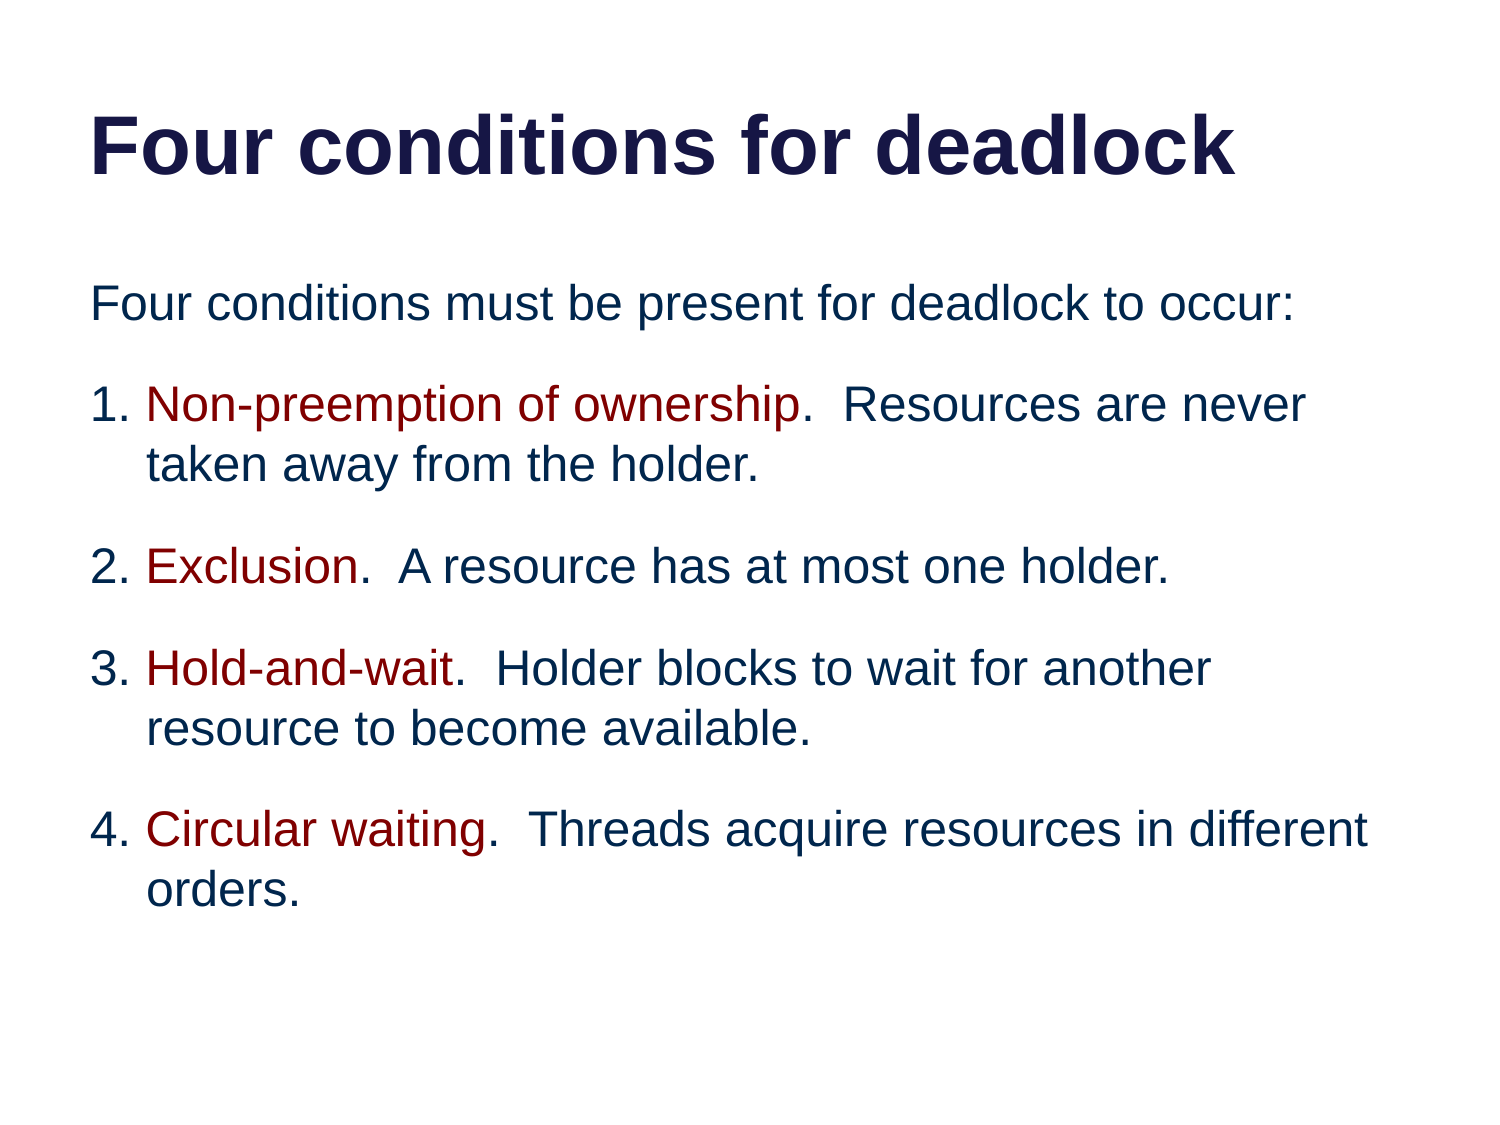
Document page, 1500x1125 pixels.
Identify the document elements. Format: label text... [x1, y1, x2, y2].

title Four conditions for deadlock [75, 0, 1425, 200]
list Four conditions must be present for deadlock to occur: 1. Non-preemption of ownership. Resources are never taken away from the holder. 2. Exclusion. A resource has at most one holder. 3. Hold-and-wait. Holder blocks to wait for another resource to become available. 4. Circular waiting. Threads acquire resources in different orders. [75, 262, 1425, 937]
